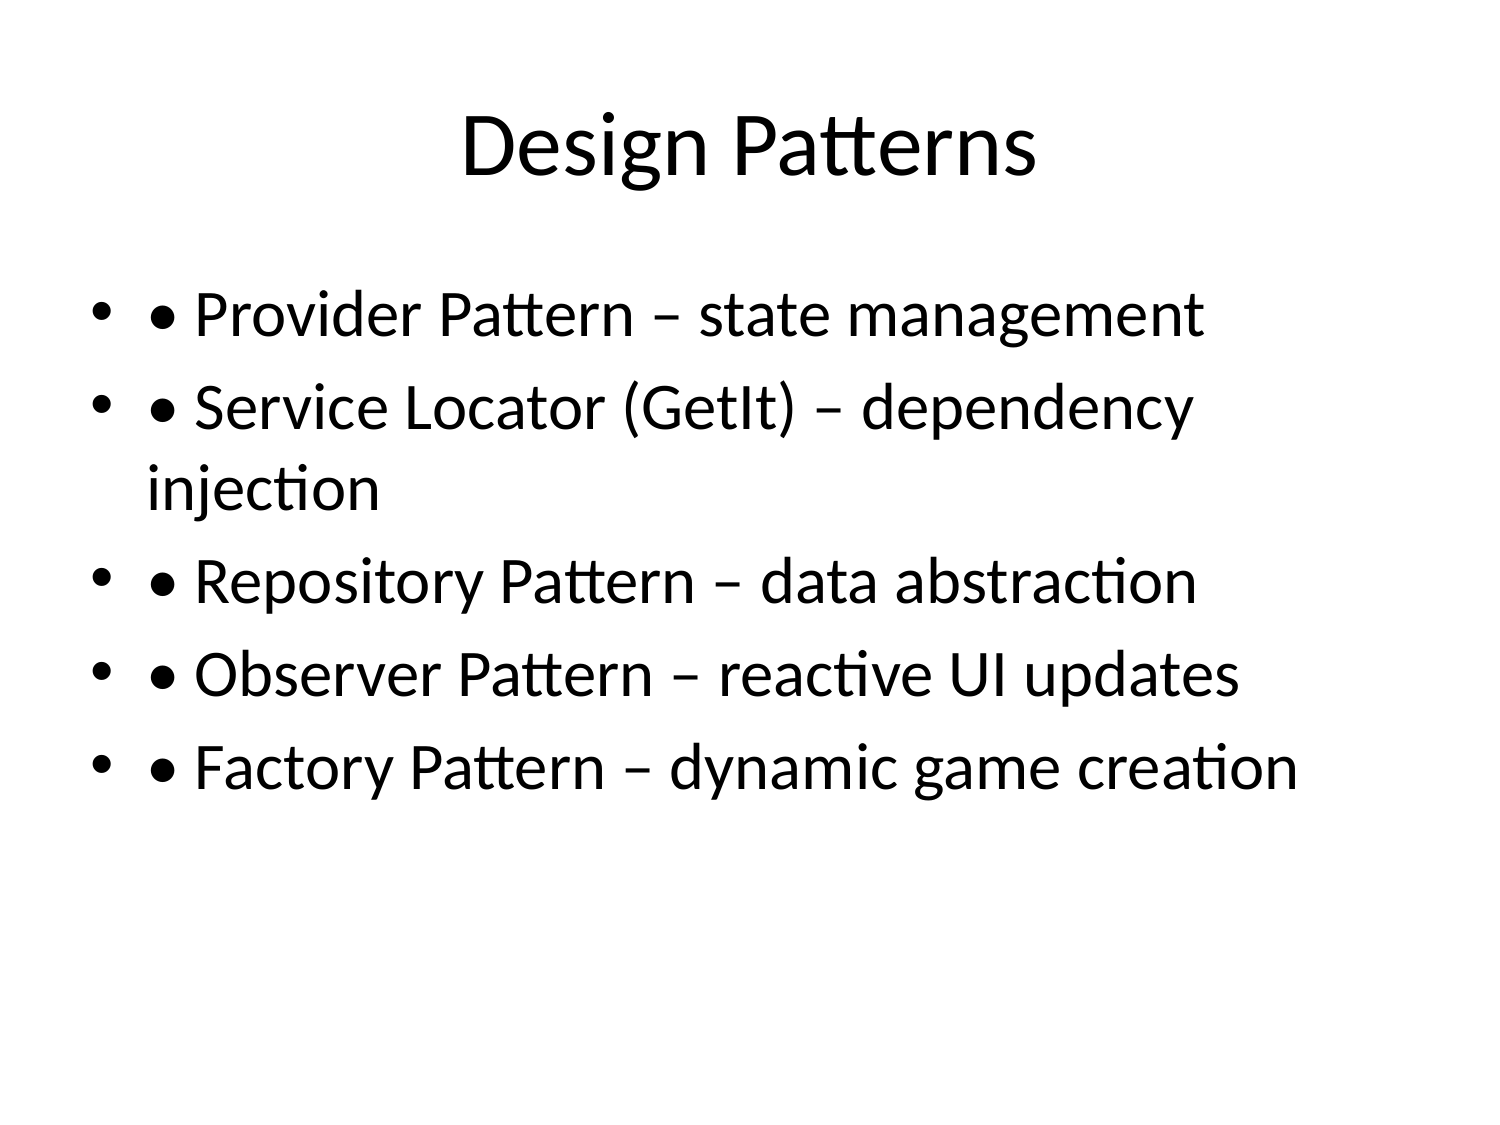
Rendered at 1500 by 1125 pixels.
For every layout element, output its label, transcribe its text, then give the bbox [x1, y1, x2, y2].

title Design Patterns [75, 45, 1425, 233]
list • Provider Pattern – state management • Service Locator (GetIt) – dependency injection • Repository Pattern – data abstraction • Observer Pattern – reactive UI updates • Factory Pattern – dynamic game creation [75, 262, 1425, 1005]
